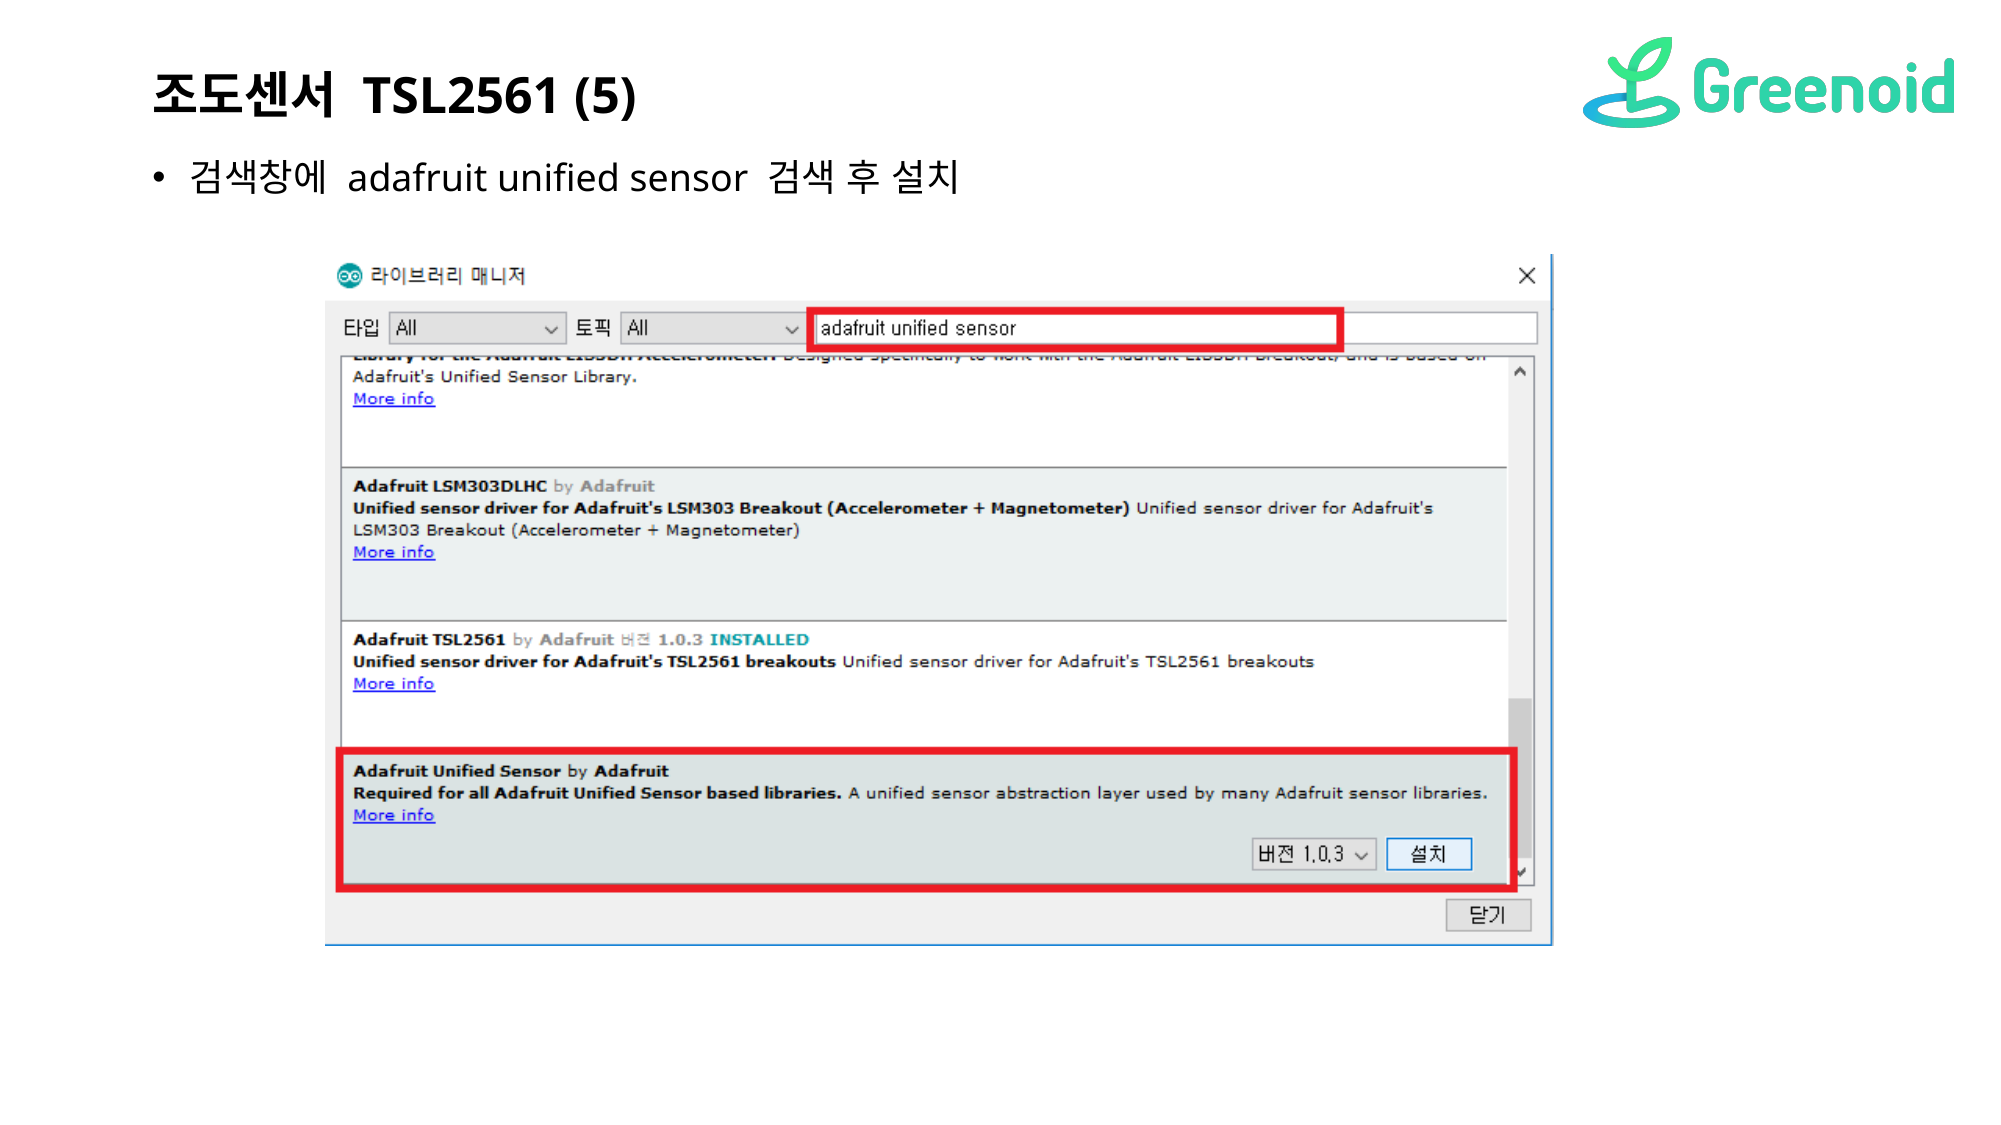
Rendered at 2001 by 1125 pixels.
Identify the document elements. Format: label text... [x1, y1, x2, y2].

picture [325, 254, 1554, 946]
title 조도센서 TSL2561 (5) [137, 59, 1863, 136]
list 검색창에 adafruit unified sensor 검색 후 설치 [137, 151, 1863, 1014]
picture [1583, 37, 1954, 128]
